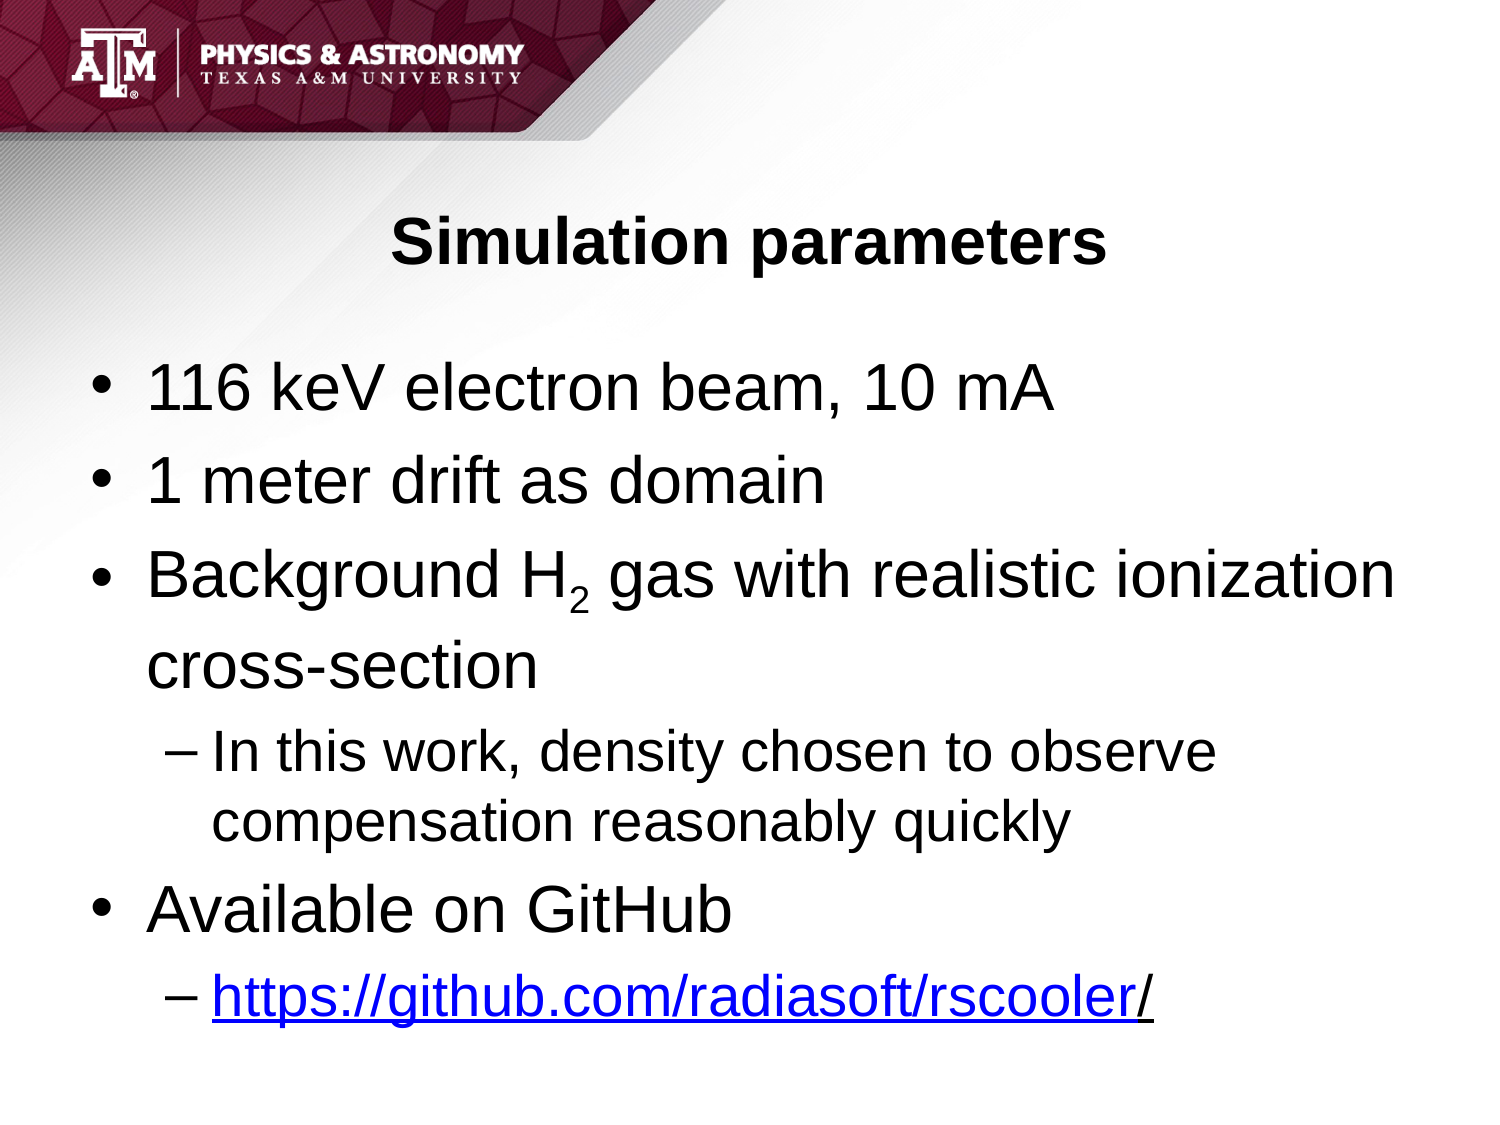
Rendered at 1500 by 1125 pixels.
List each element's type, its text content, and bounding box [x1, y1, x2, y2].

picture [0, 0, 1500, 1125]
title Simulation parameters [75, 172, 1425, 304]
list 116 keV electron beam, 10 mA 1 meter drift as domain Background H2 gas with realistic ionization cross-section In this work, density chosen to observe compensation reasonably quickly Available on GitHub https://github.com/radiasoft/rscooler/ [75, 336, 1425, 1063]
